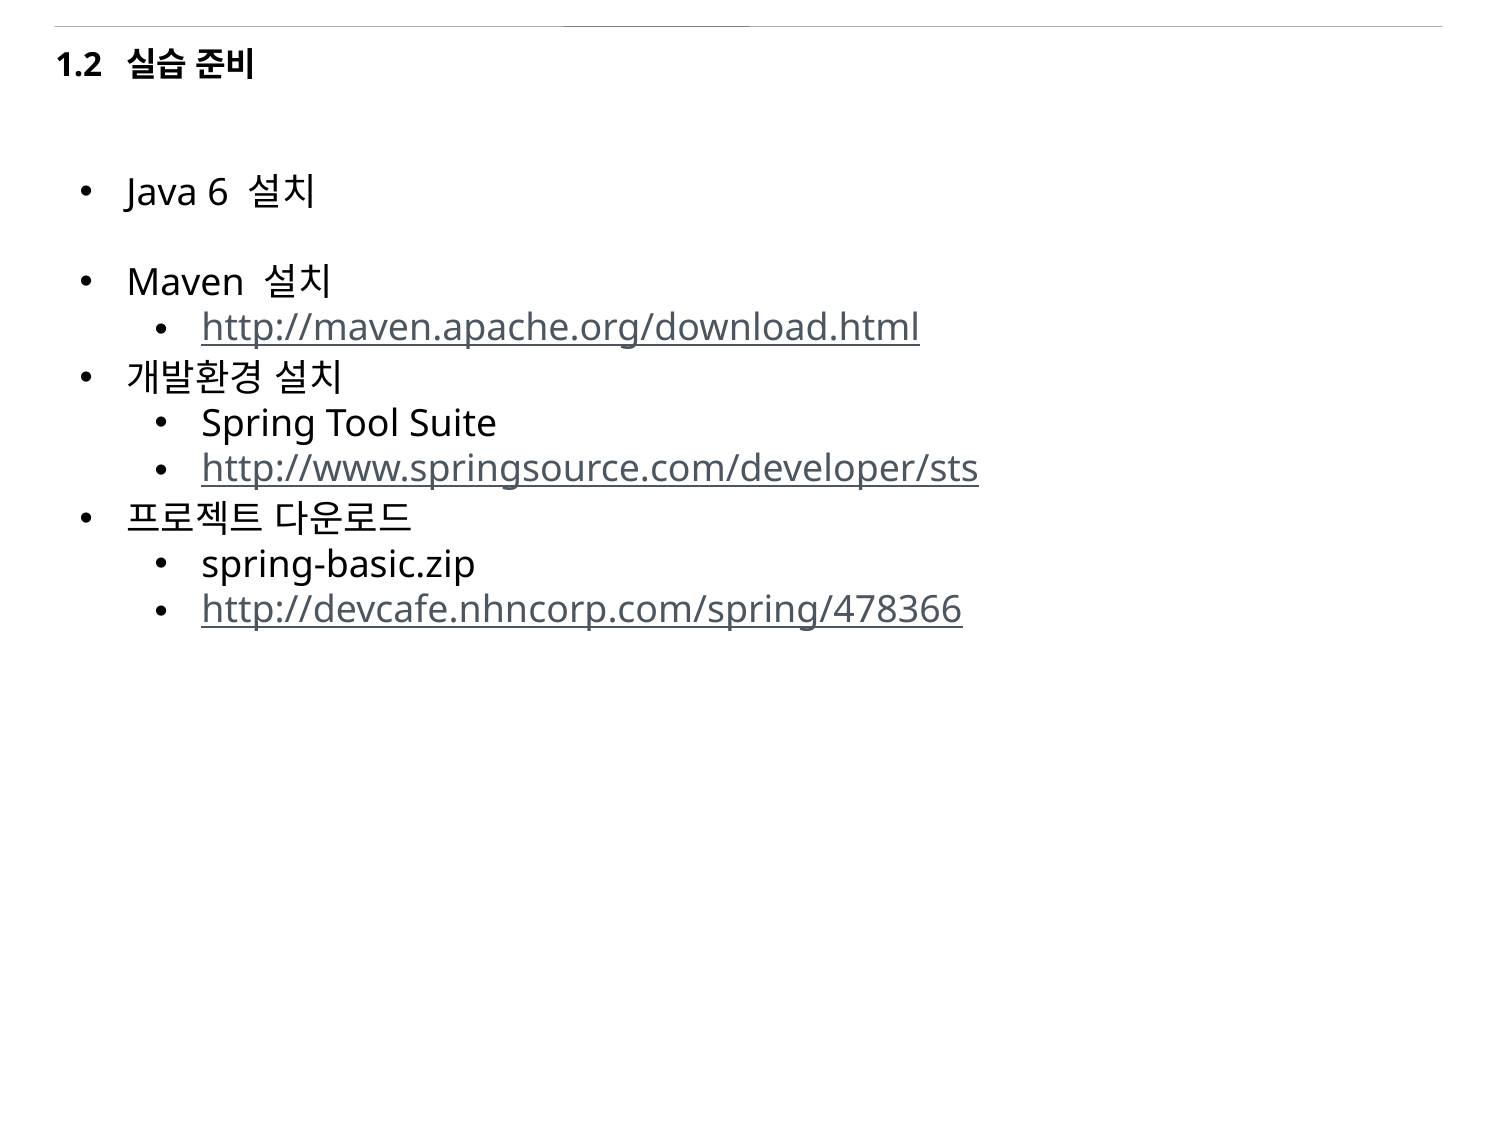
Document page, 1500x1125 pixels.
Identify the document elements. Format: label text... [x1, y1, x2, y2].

text_box 1.2 실습 준비 [40, 27, 734, 91]
text_box Java 6 설치 Maven 설치 http://maven.apache.org/download.html 개발환경 설치 Spring Tool Suite http://www.springsource.com/developer/sts 프로젝트 다운로드 spring-basic.zip http://devcafe.nhncorp.com/spring/478366 [64, 160, 1424, 734]
